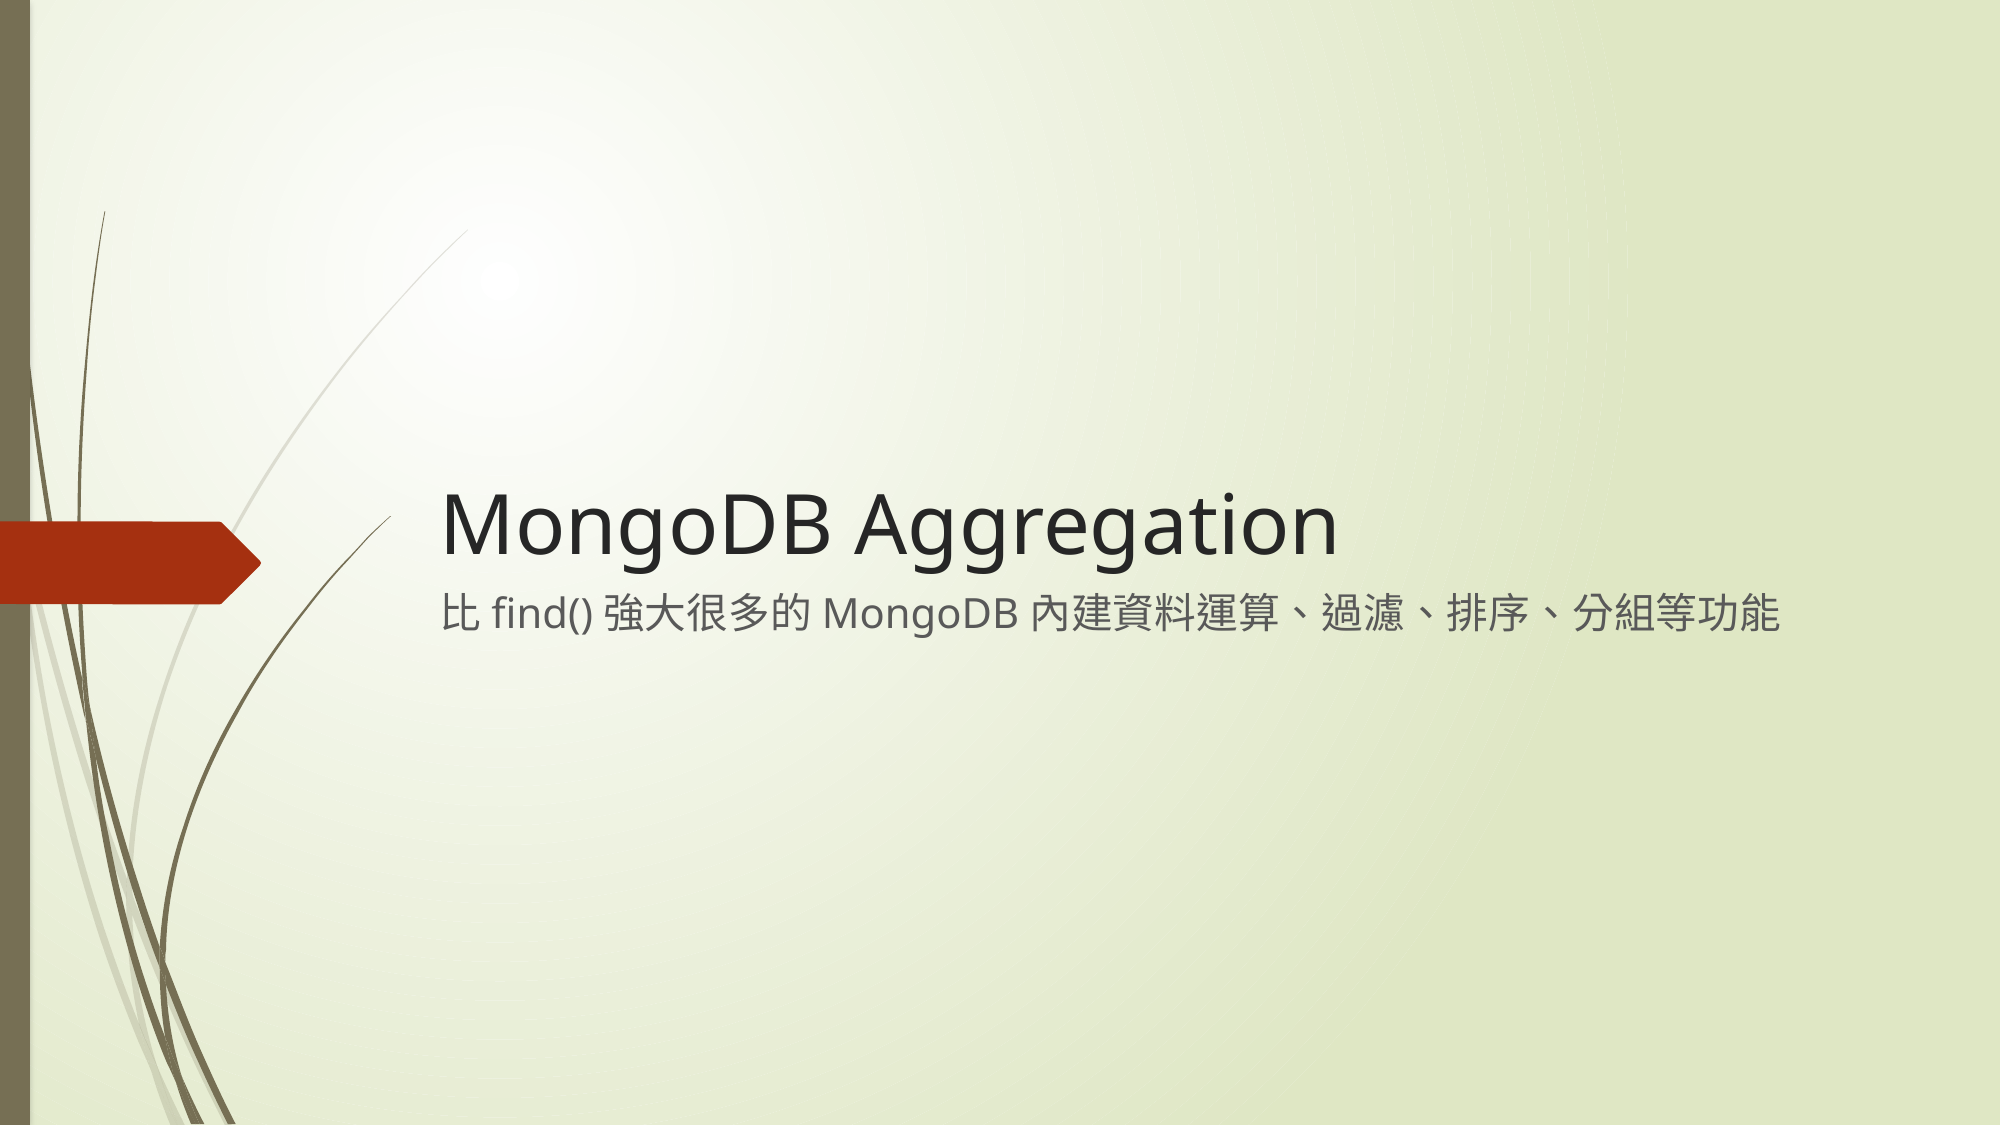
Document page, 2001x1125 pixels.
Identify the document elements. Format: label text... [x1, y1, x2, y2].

list 比find()強大很多的MongoDB內建資料運算、過濾、排序、分組等功能 [424, 579, 1888, 721]
title MongoDB Aggregation [424, 337, 1888, 579]
